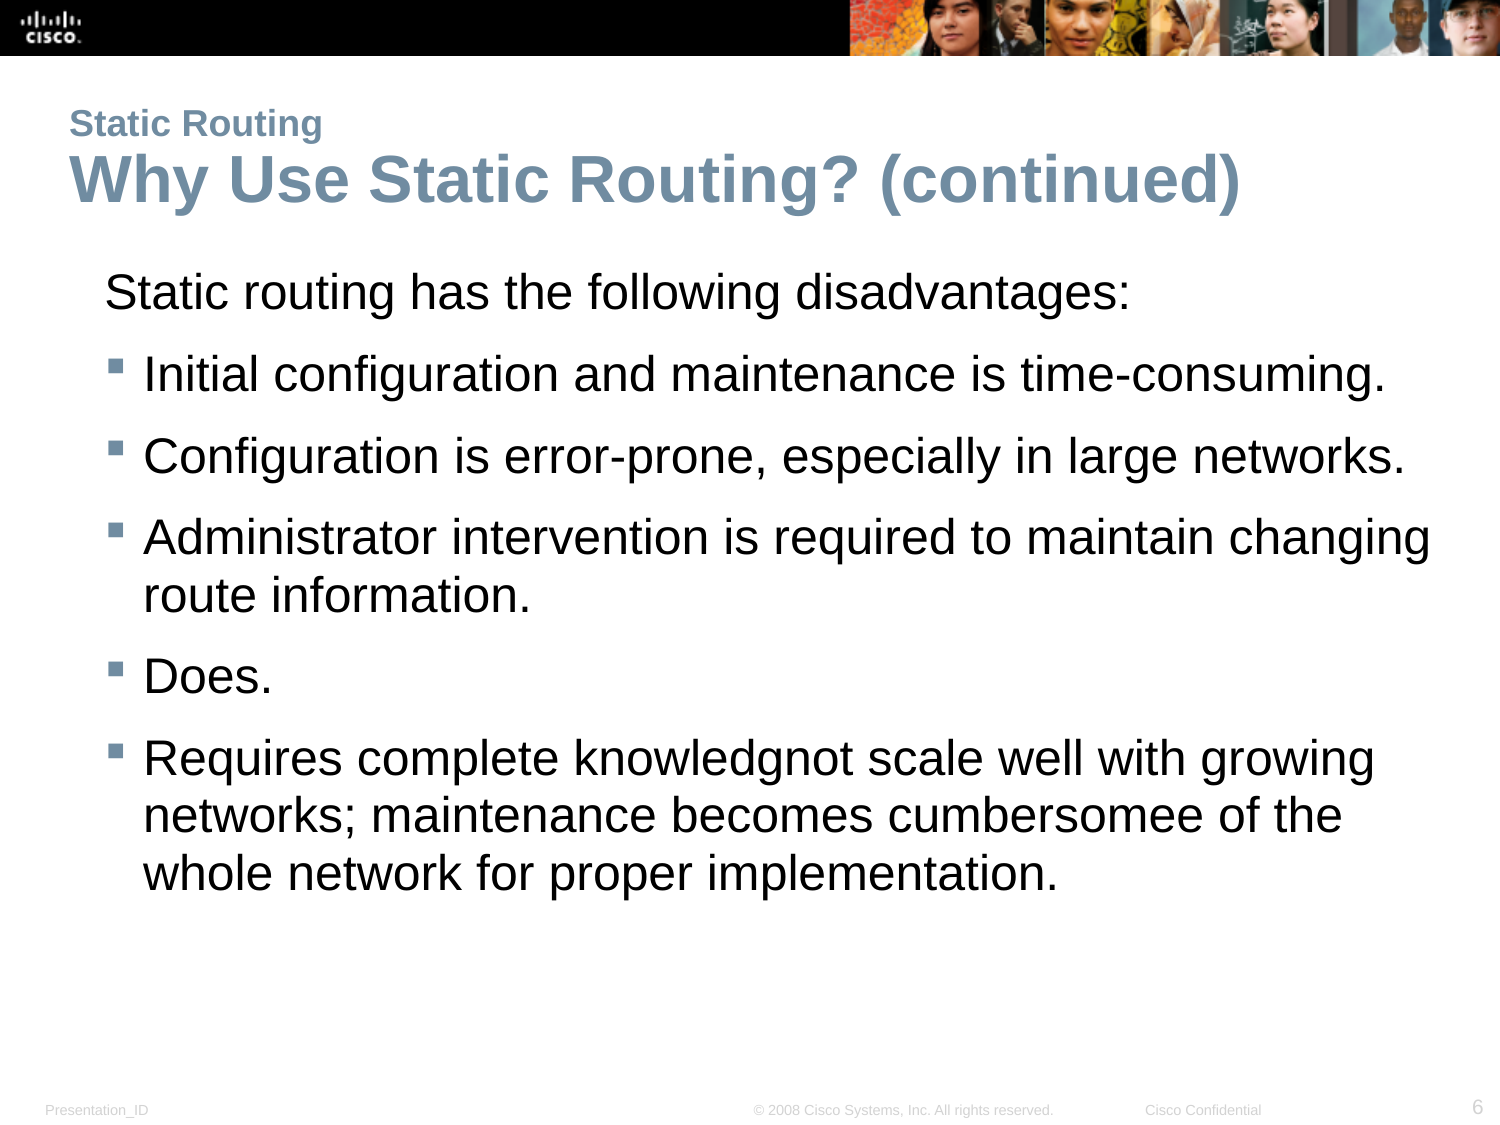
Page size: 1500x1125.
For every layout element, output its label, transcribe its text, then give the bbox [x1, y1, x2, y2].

title Static Routing Why Use Static Routing? (continued) [55, 80, 1444, 224]
picture [0, 0, 1500, 56]
list Static routing has the following disadvantages: Initial configuration and maintenance is time-consuming. Configuration is error-prone, especially in large networks. Administrator intervention is required to maintain changing route information. Does. Requires complete knowledgnot scale well with growing networks; maintenance becomes cumbersomee of the whole network for proper implementation. [90, 256, 1458, 1125]
